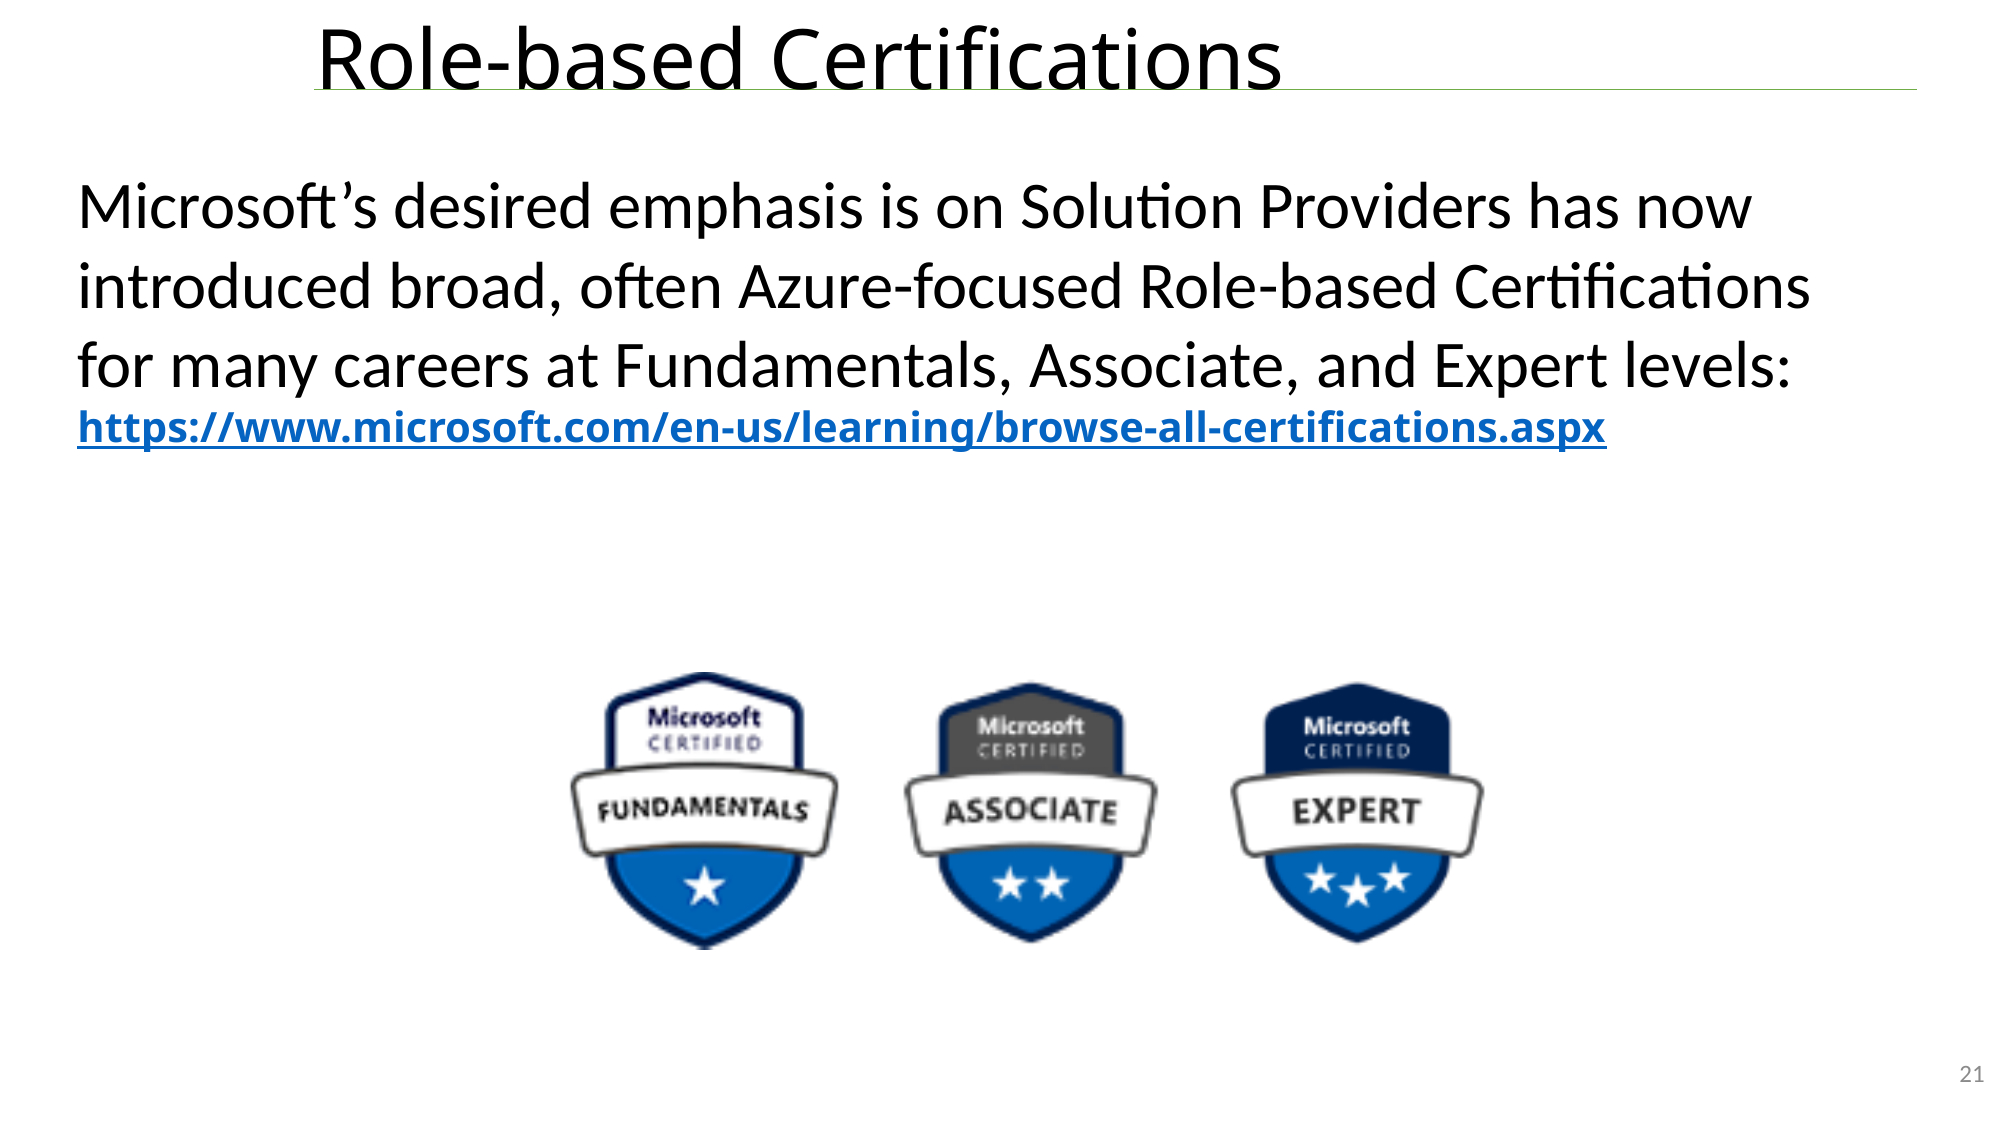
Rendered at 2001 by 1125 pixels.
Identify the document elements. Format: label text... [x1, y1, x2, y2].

picture [893, 675, 1171, 953]
title Role-based Certifications [300, 0, 1917, 125]
text_box Microsoft’s desired emphasis is on Solution Providers has now introduced broad, often Azure-focused Role-based Certifications for many careers at Fundamentals, Associate, and Expert levels: https://www.microsoft.com/en-us/learning/browse-all-certifications.aspx [62, 153, 1863, 538]
slide_number 21 [1533, 1042, 2000, 1103]
picture [568, 672, 846, 950]
picture [1218, 675, 1497, 953]
